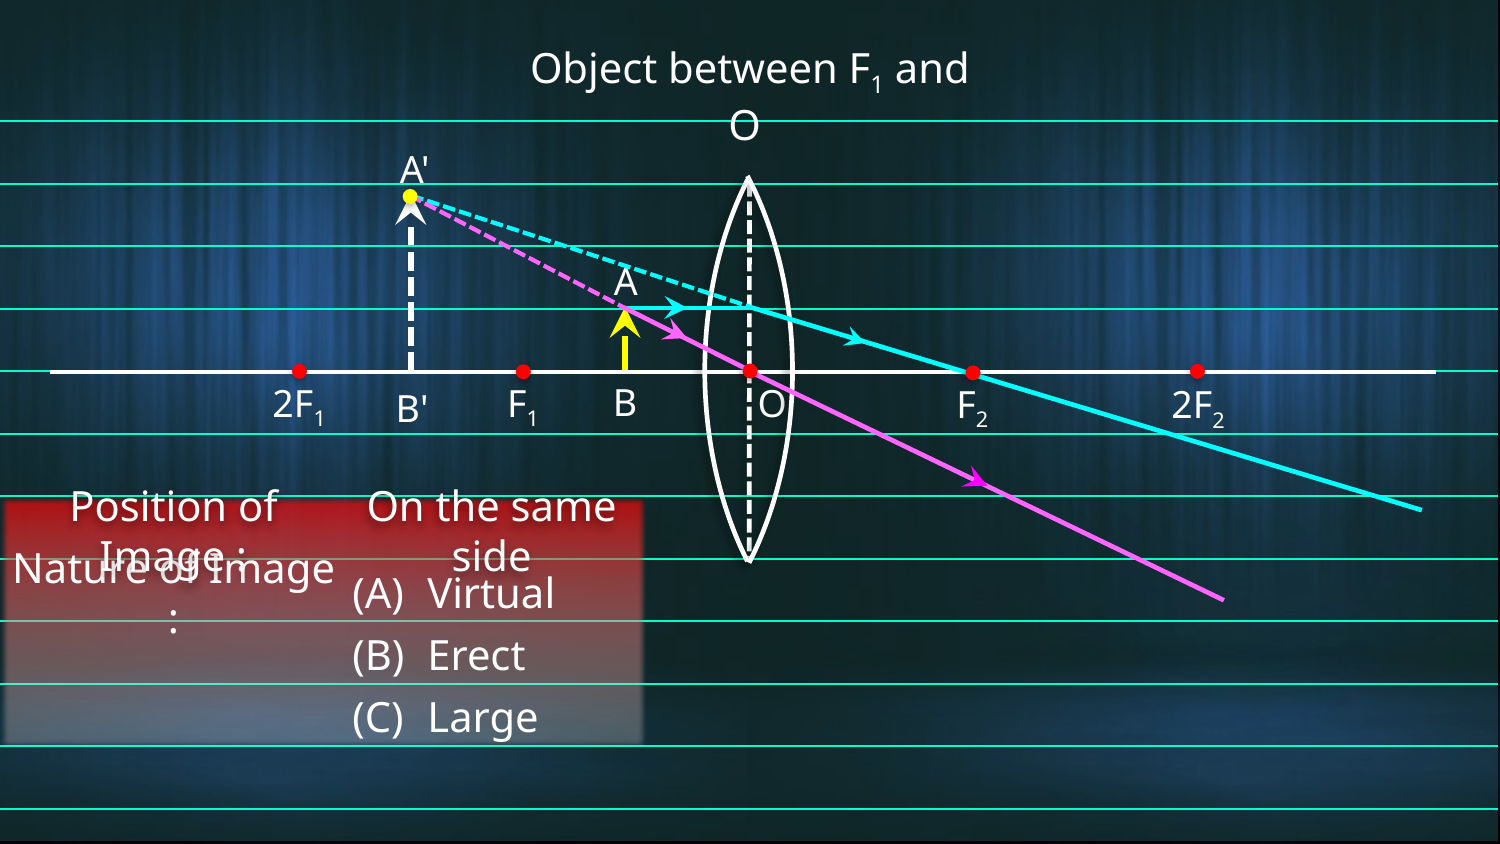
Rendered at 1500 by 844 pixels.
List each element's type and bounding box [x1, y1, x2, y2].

text_box [755, 306, 1423, 511]
text_box [852, 338, 866, 343]
text_box [0, 0, 1499, 842]
text_box [751, 371, 1225, 601]
text_box [380, 377, 451, 439]
text_box [384, 138, 456, 200]
text_box [415, 195, 625, 308]
text_box [667, 331, 688, 337]
text_box [627, 195, 750, 307]
text_box [623, 314, 752, 372]
